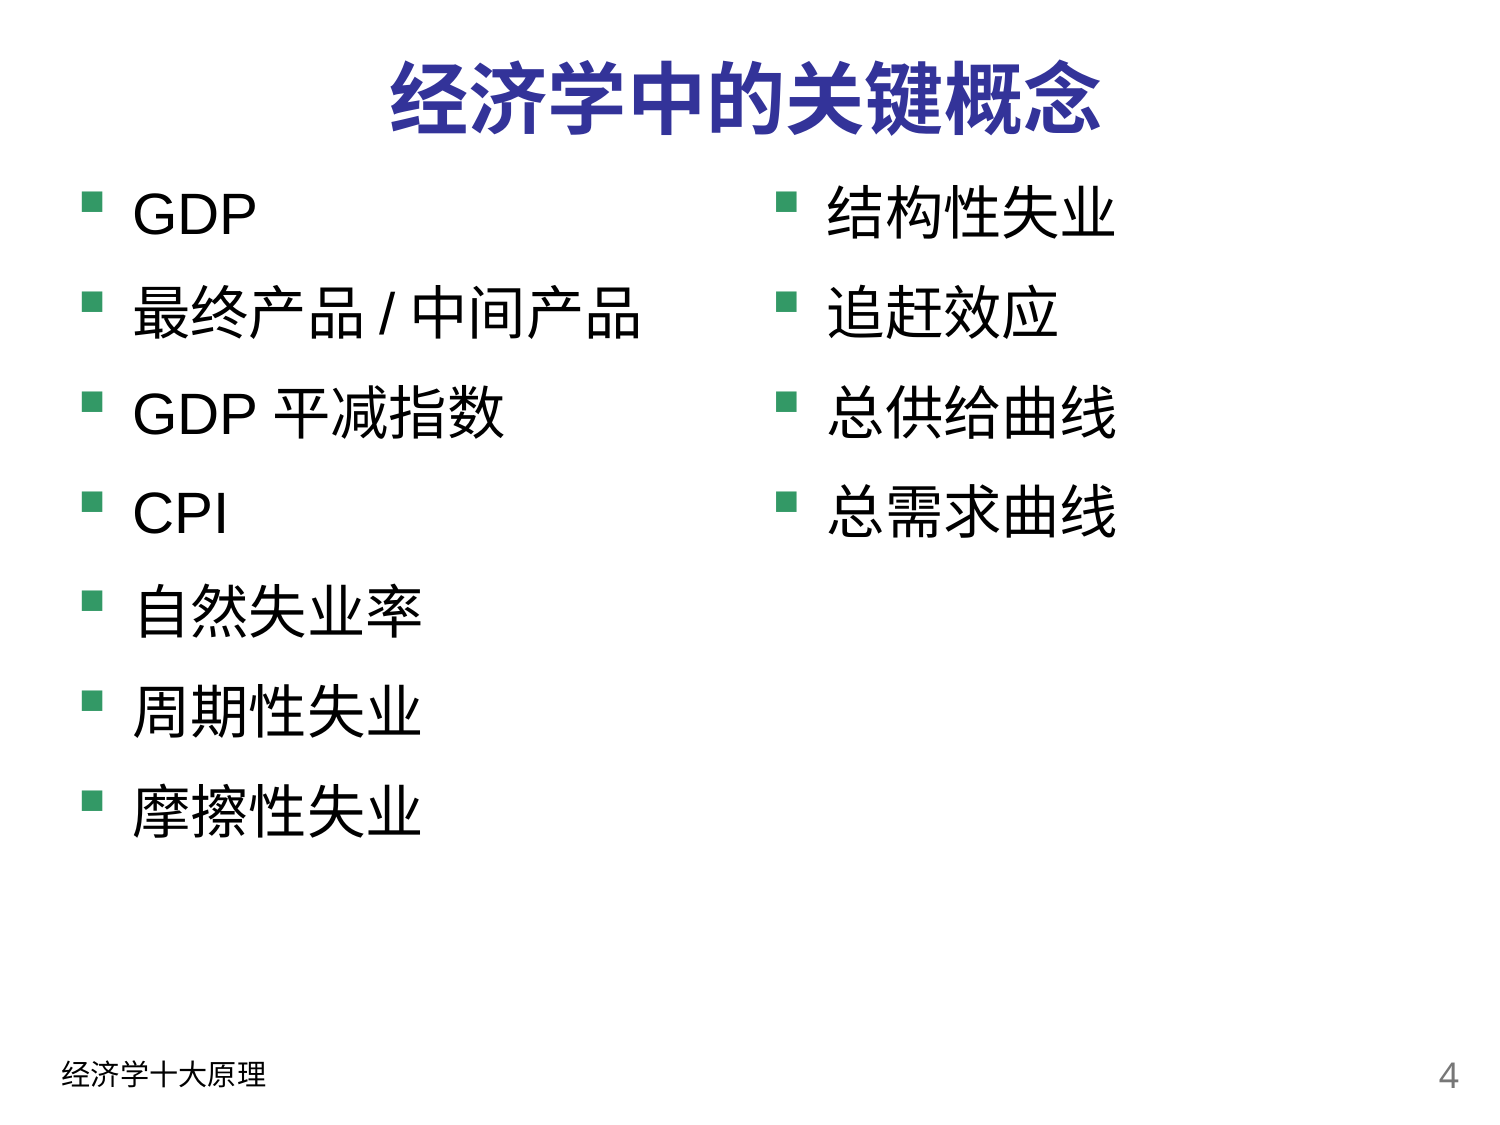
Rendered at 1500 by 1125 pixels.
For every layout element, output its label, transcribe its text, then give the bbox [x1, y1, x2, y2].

list GDP 最终产品/中间产品 GDP平减指数 CPI 自然失业率 周期性失业 摩擦性失业 [60, 165, 731, 1006]
title 经济学中的关键概念 [56, 41, 1437, 154]
list 结构性失业 追赶效应 总供给曲线 总需求曲线 [755, 165, 1426, 1006]
slide_number 3 [1361, 1045, 1475, 1107]
footer 经济学十大原理 [46, 1048, 1251, 1109]
